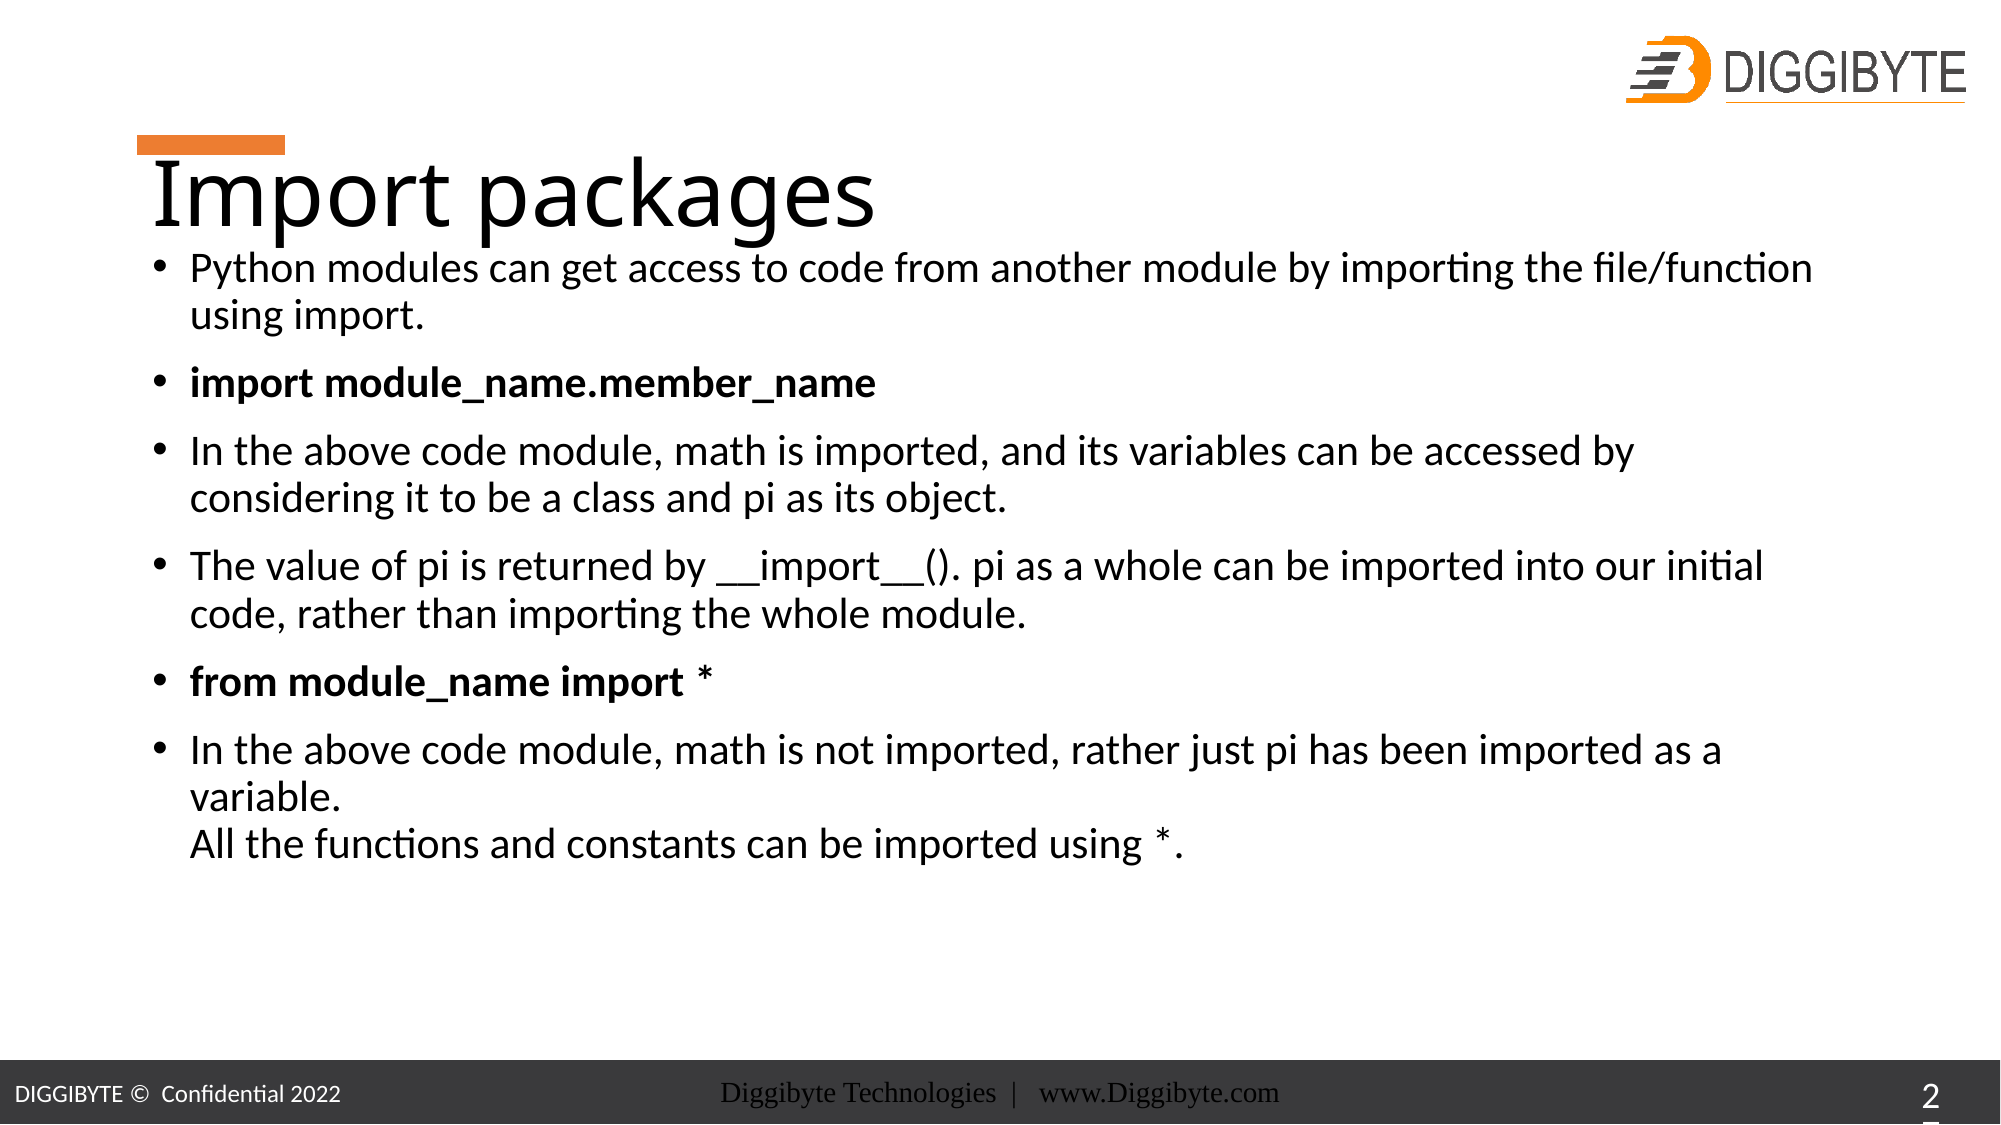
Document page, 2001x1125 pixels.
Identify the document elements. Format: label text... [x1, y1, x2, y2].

footer Diggibyte Technologies | www.Diggibyte.com [662, 1060, 1338, 1121]
slide_number 27 [1906, 1063, 1963, 1124]
list Python modules can get access to code from another module by importing the file/function using import. import module_name.member_name In the above code module, math is imported, and its variables can be accessed by considering it to be a class and pi as its object. The value of pi is returned by __import__(). pi as a whole can be imported into our initial code, rather than importing the whole module. from module_name import * In the above code module, math is not imported, rather just pi has been imported as a variable. All the functions and constants can be imported using *. [137, 236, 1863, 1060]
picture [1594, 0, 1986, 180]
title Import packages [137, 129, 1863, 236]
